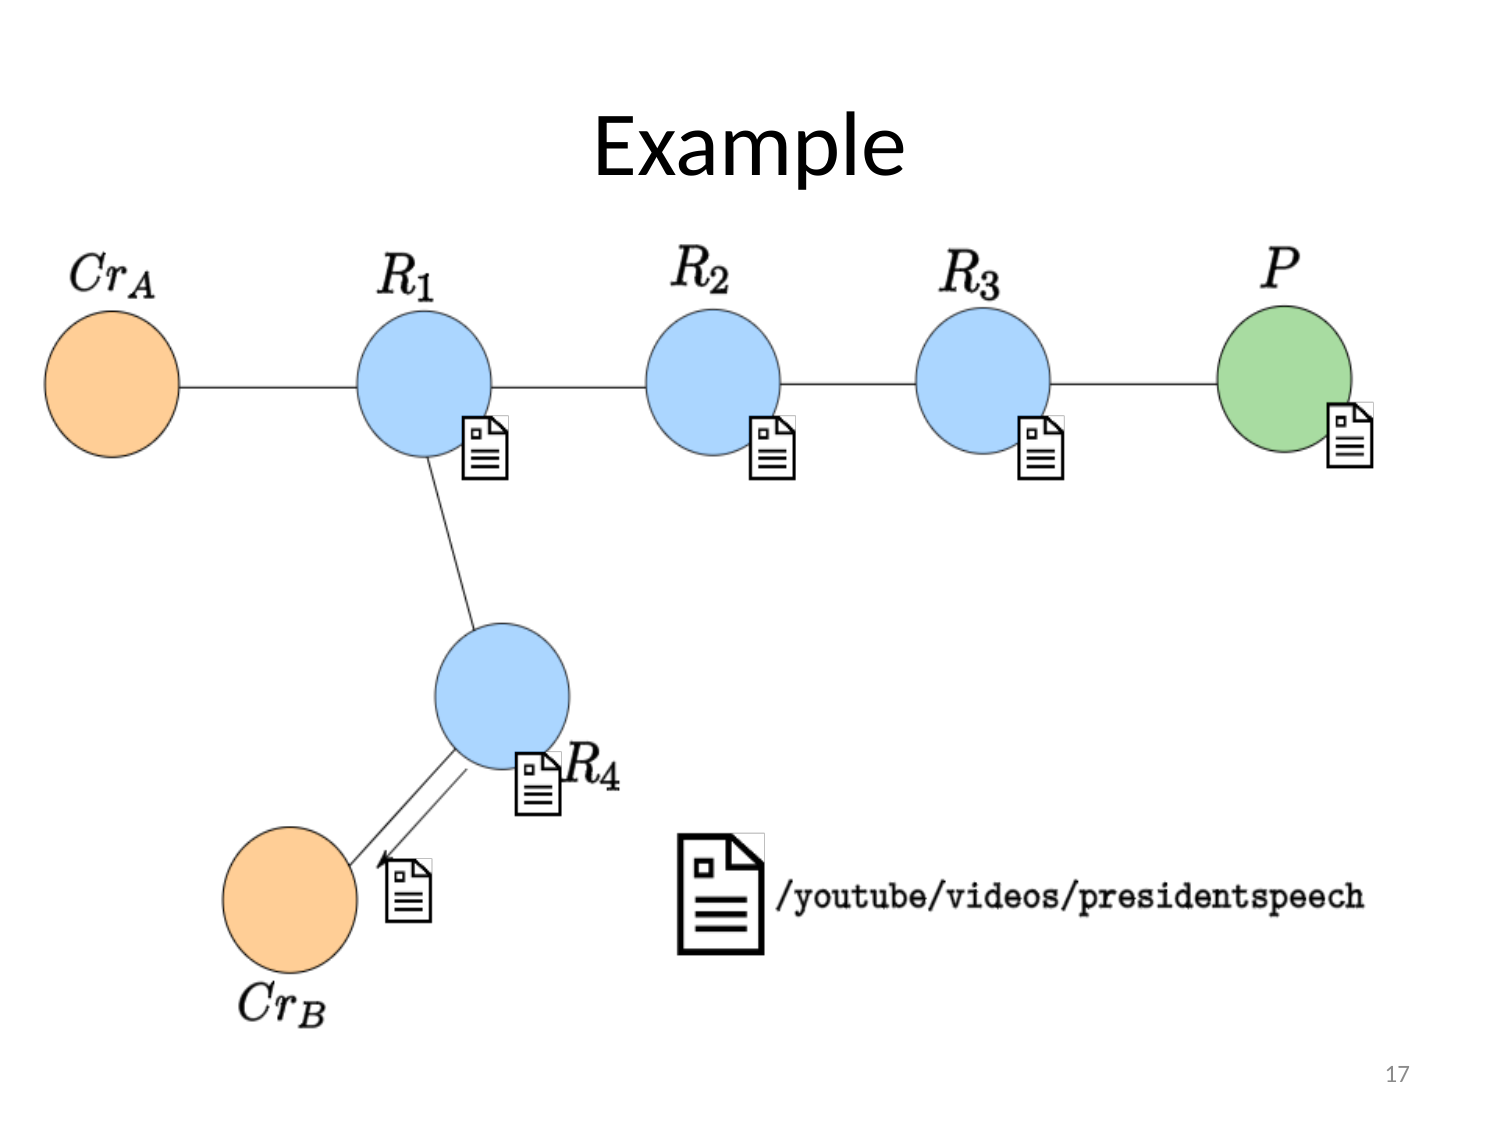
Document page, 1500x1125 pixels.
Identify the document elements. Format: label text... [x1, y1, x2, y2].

picture [2, 148, 1500, 1125]
title Example [75, 45, 1425, 147]
